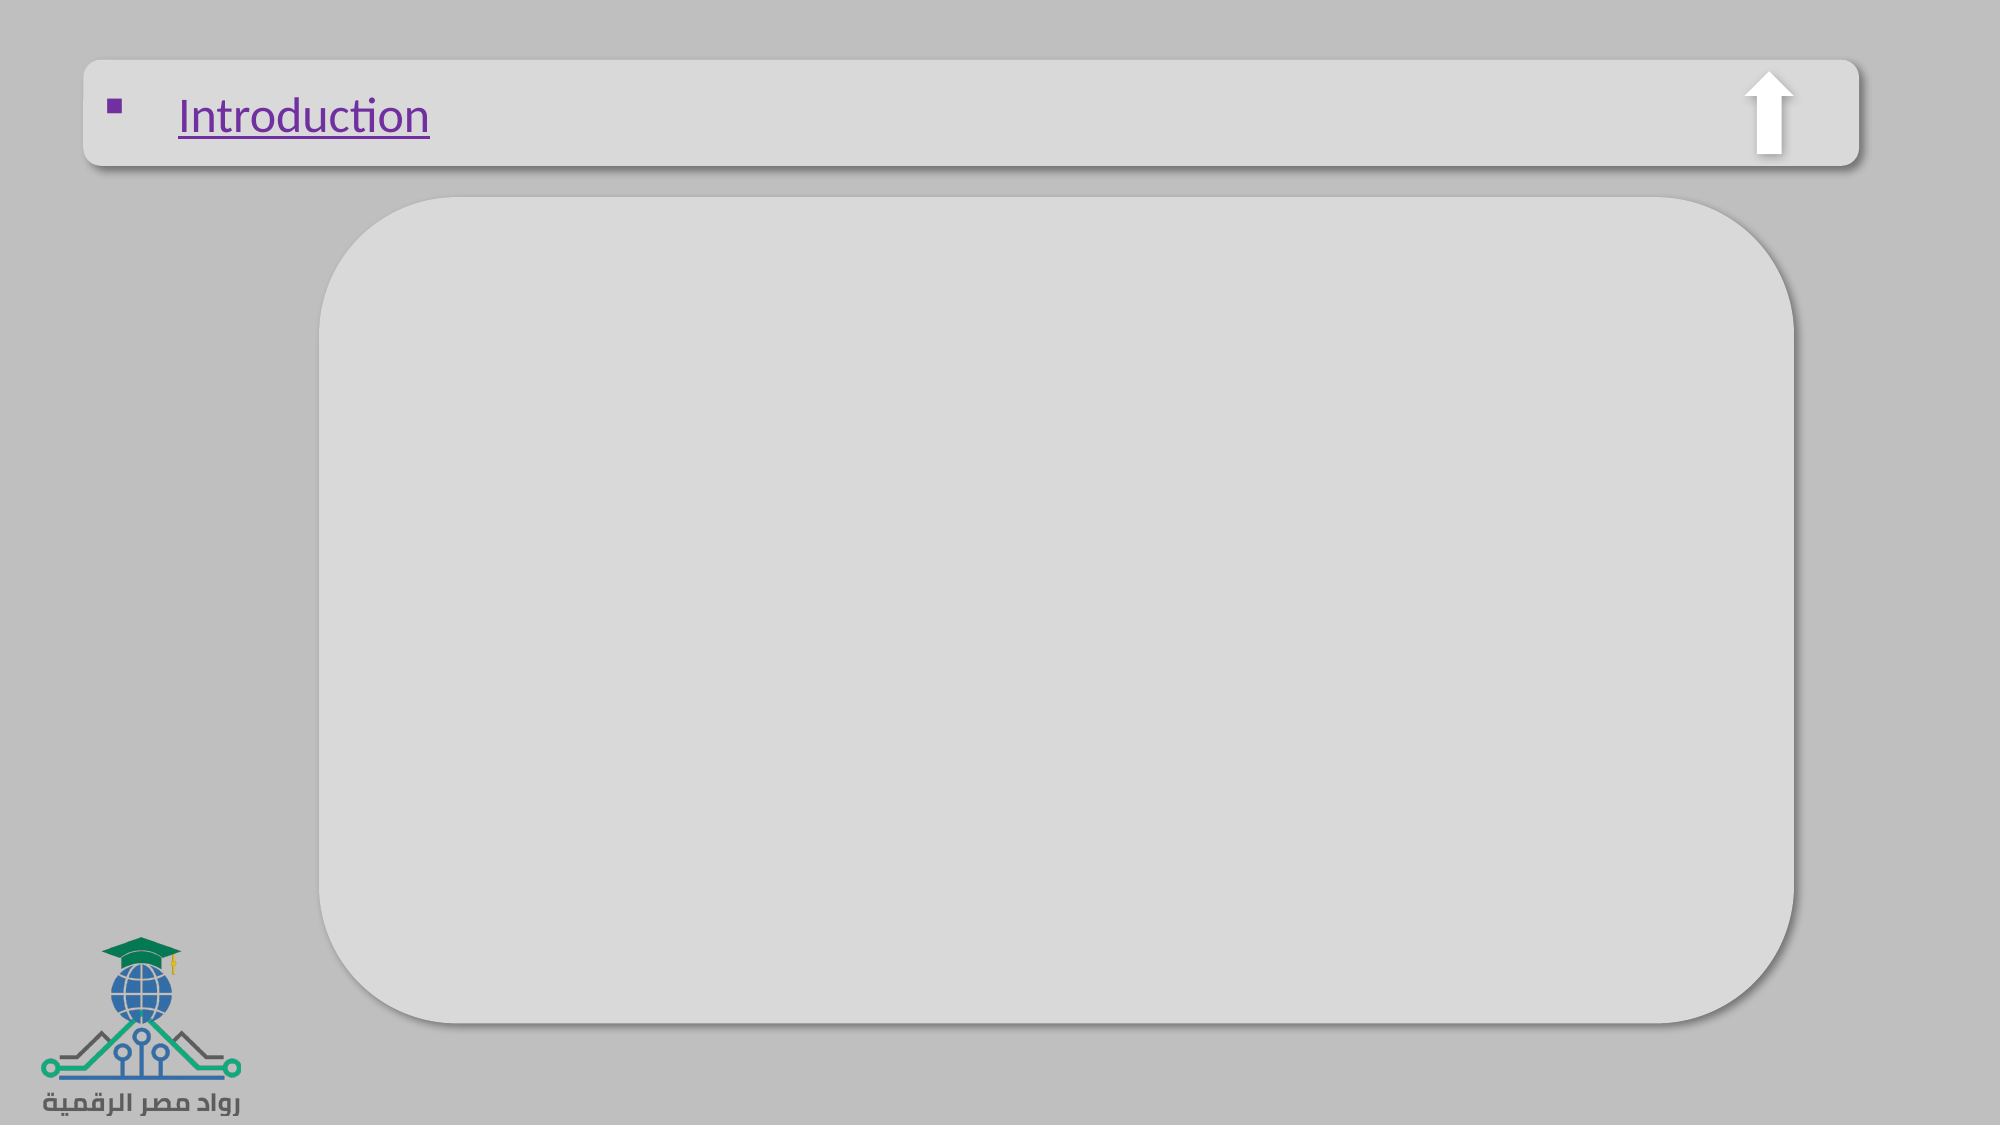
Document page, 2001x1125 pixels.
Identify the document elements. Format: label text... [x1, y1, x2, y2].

picture [40, 936, 241, 1117]
text_box [1740, 69, 1798, 156]
text_box [317, 195, 1796, 1025]
text_box Introduction [81, 58, 1861, 168]
